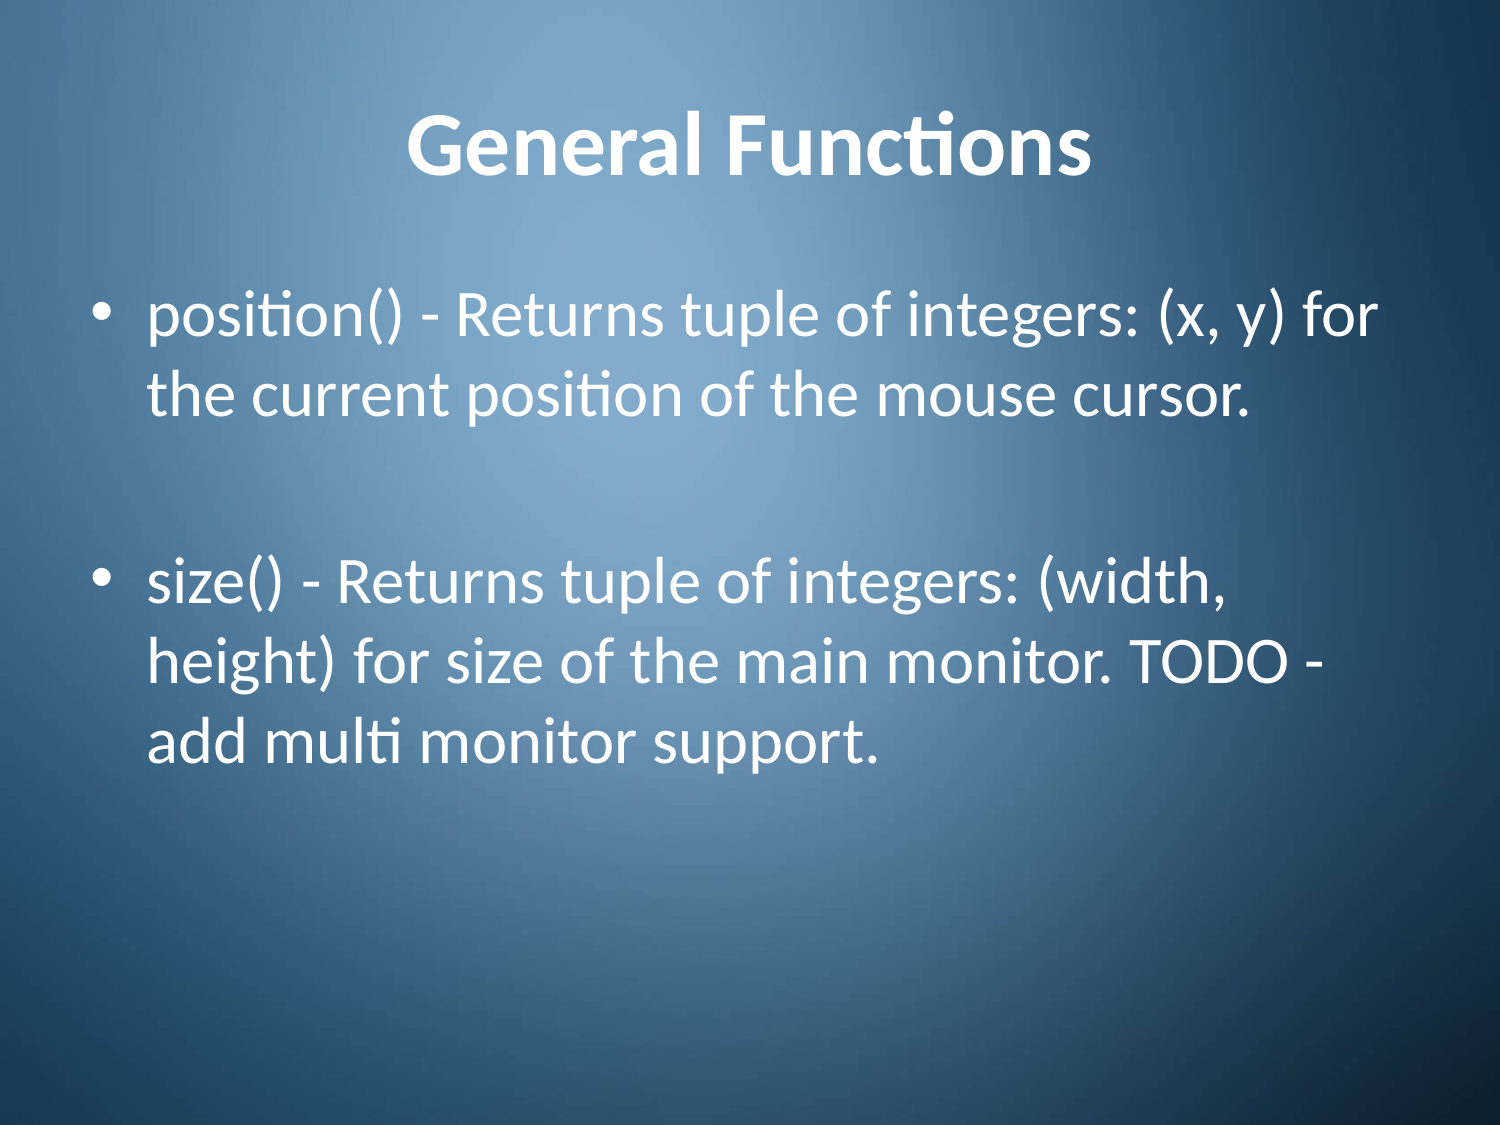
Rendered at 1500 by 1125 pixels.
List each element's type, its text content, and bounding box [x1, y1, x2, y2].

list position() - Returns tuple of integers: (x, y) for the current position of the mouse cursor. size() - Returns tuple of integers: (width, height) for size of the main monitor. TODO - add multi monitor support. [75, 262, 1425, 1005]
title General Functions [75, 45, 1425, 233]
picture [0, 0, 1500, 1125]
